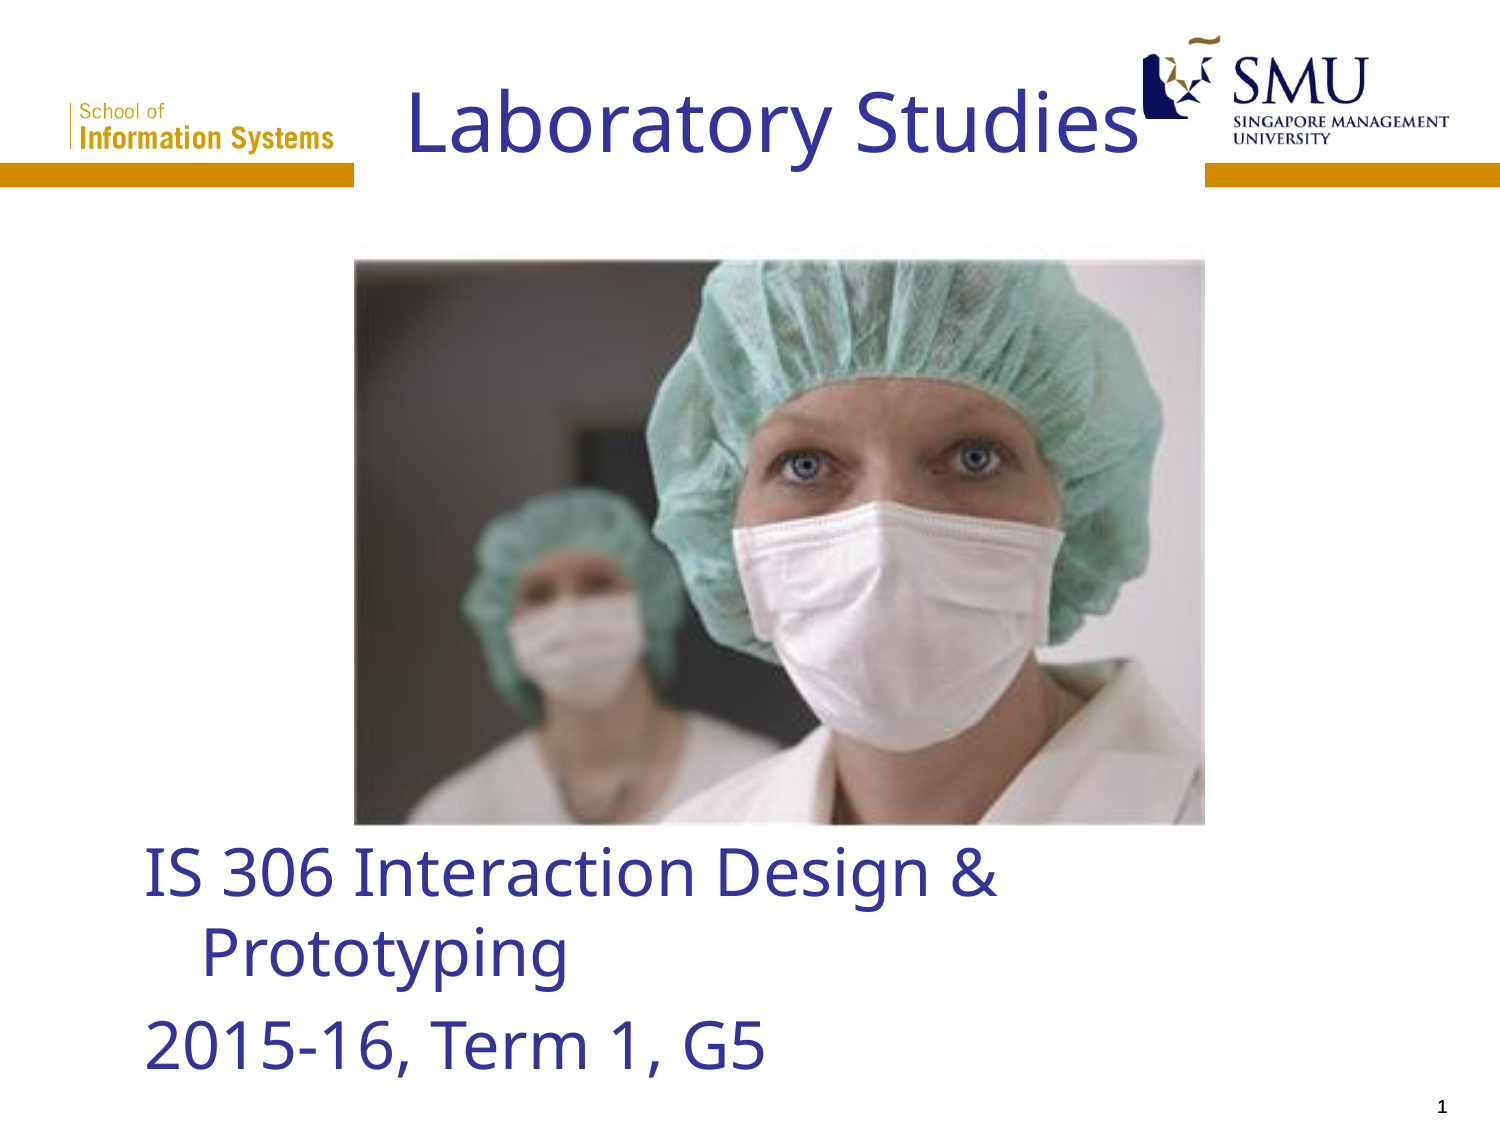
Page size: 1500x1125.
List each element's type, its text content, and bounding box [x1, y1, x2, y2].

text_box IS 306 Interaction Design & Prototyping 2015-16, Term 1, G5 [129, 822, 1394, 1041]
text_box 1 [1112, 1087, 1463, 1125]
picture [1411, 24, 1454, 162]
title Laboratory Studies [135, 0, 1411, 238]
picture [353, 119, 1205, 971]
picture [62, 87, 135, 157]
